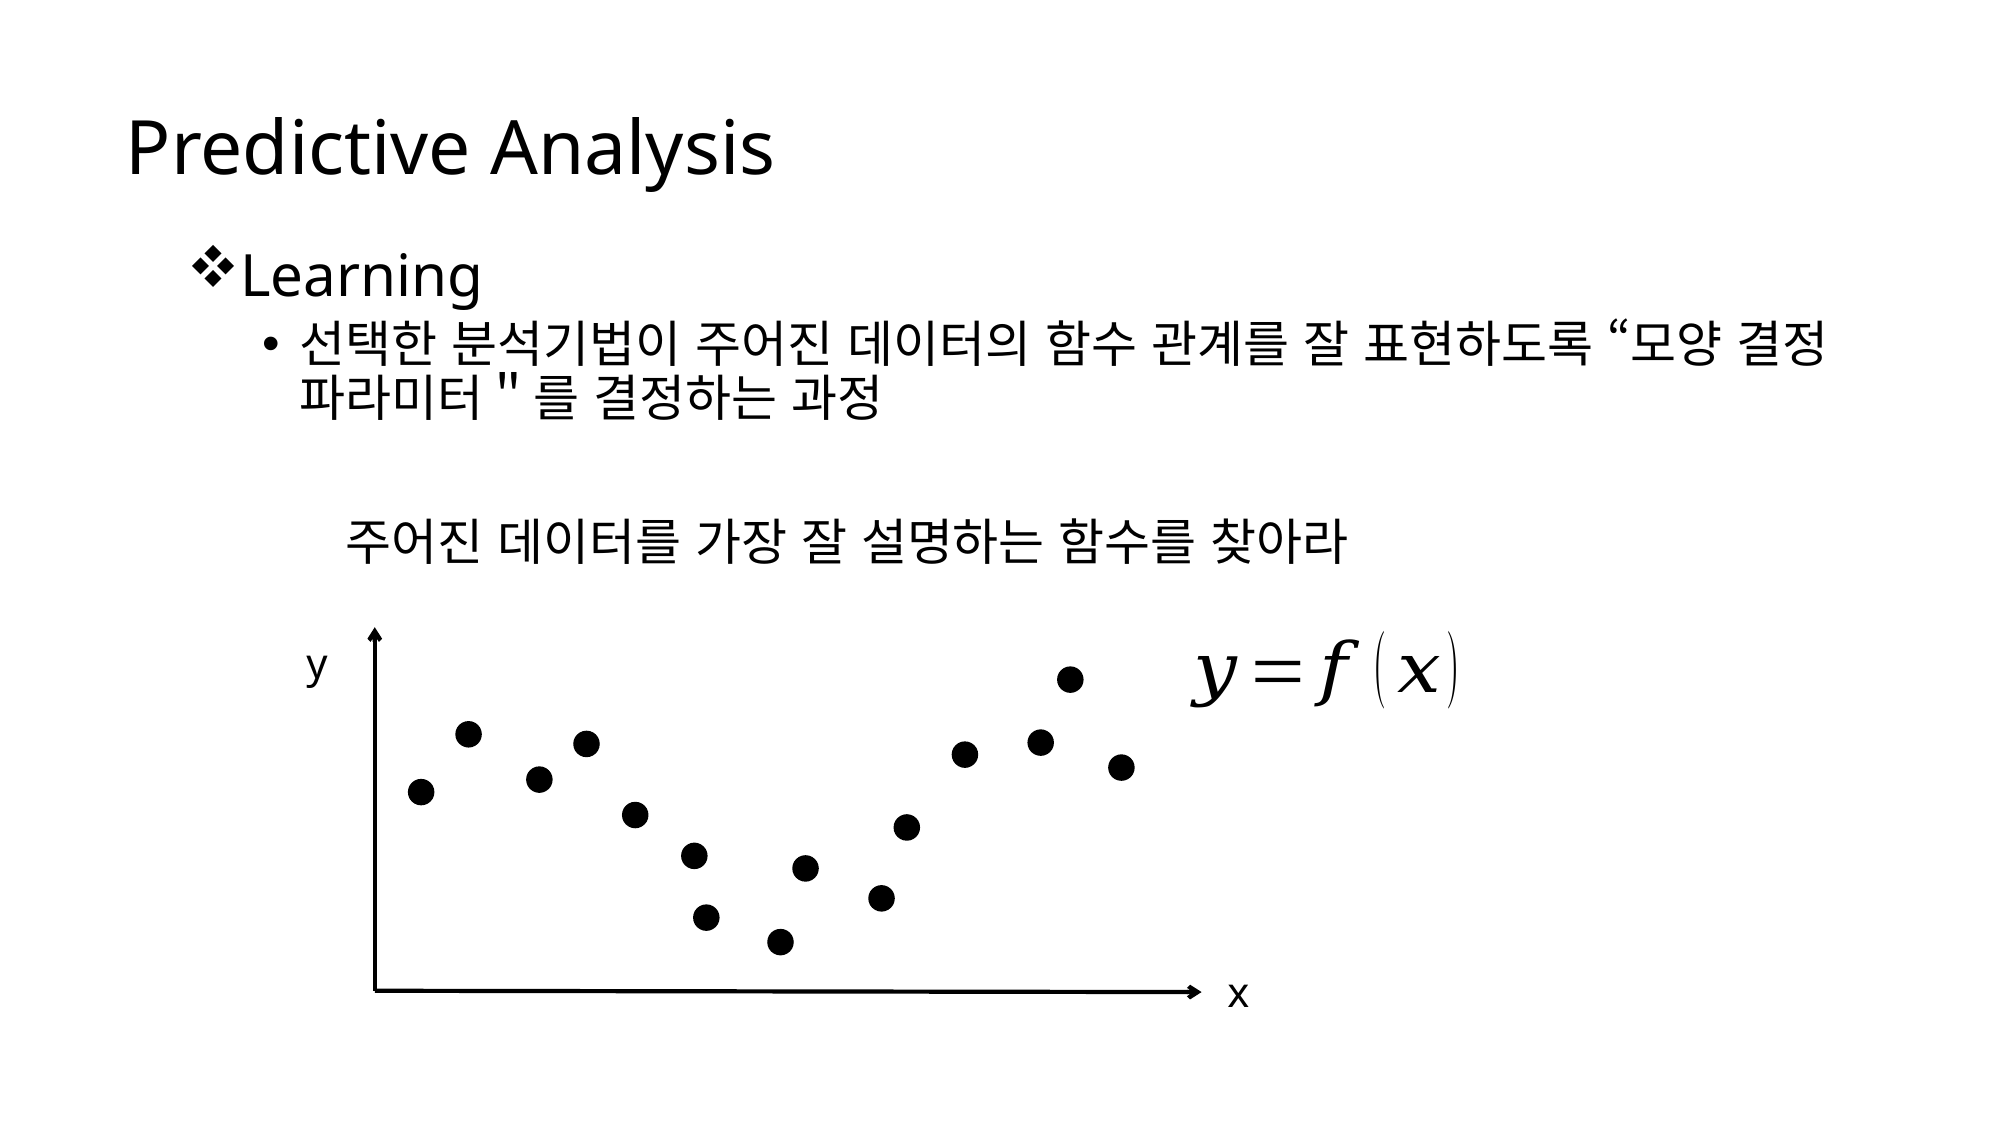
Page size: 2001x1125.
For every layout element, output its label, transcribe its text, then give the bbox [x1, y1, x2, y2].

text_box [1108, 755, 1134, 781]
text_box [526, 767, 552, 793]
text_box [681, 843, 707, 869]
text_box [622, 802, 648, 828]
text_box x [1212, 957, 1265, 1023]
text_box [952, 742, 978, 768]
text_box [869, 885, 895, 911]
text_box Learning 선택한 분석기법이 주어진 데이터의 함수 관계를 잘 표현하도록 “모양 결정 파라미터＂를 결정하는 과정 [172, 238, 1878, 1049]
text_box [1057, 667, 1083, 693]
text_box [693, 905, 719, 931]
text_box Predictive Analysis [111, 92, 1226, 198]
text_box y [291, 629, 343, 695]
text_box [894, 814, 920, 840]
text_box 주어진 데이터를 가장 잘 설명하는 함수를 찾아라 [330, 502, 1365, 578]
text_box [793, 855, 819, 881]
text_box [574, 731, 599, 757]
text_box [408, 779, 434, 805]
text_box [768, 929, 793, 955]
text_box [456, 721, 482, 747]
text_box [1028, 730, 1054, 756]
